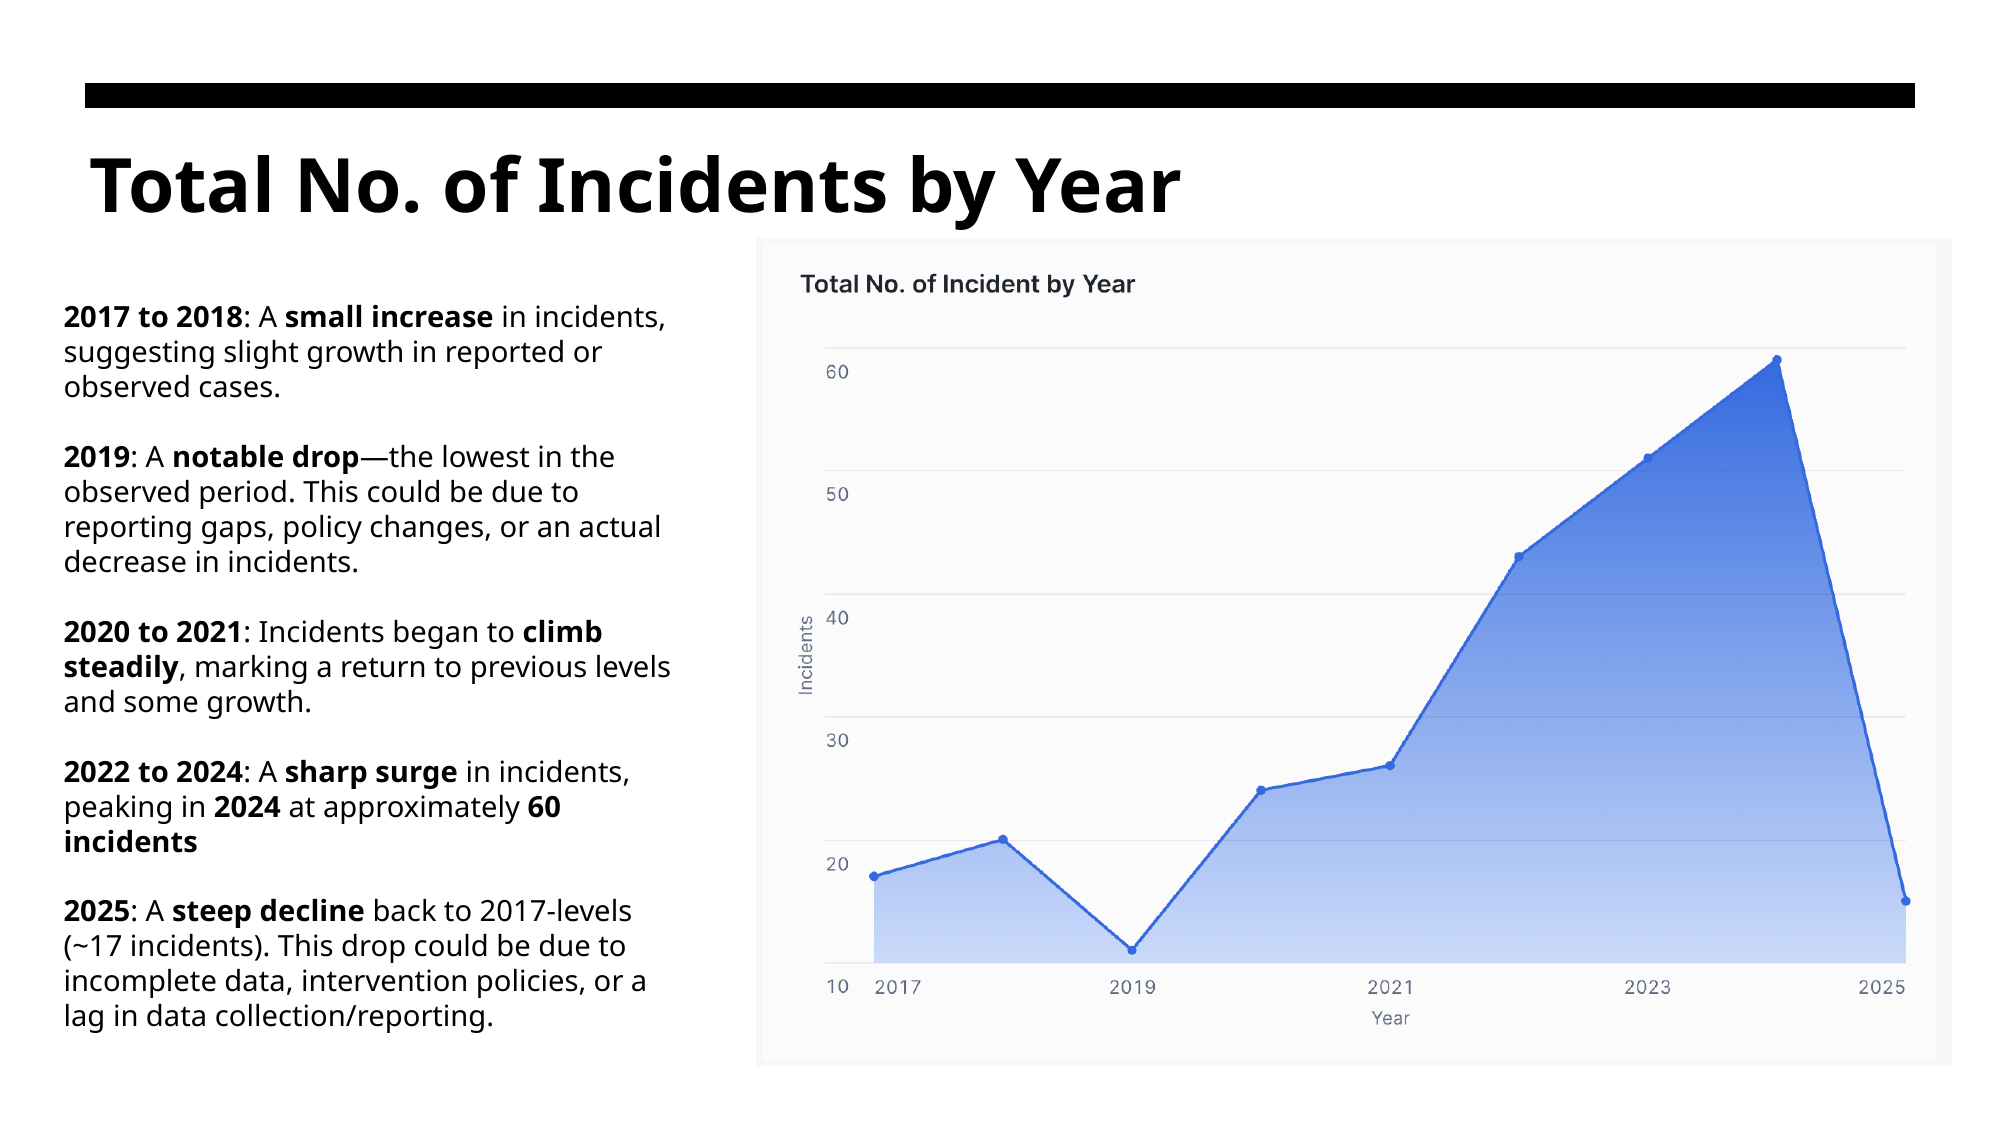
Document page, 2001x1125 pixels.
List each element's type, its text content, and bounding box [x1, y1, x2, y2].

picture [756, 238, 1952, 1067]
text_box Total No. of Incidents by Year [74, 130, 1597, 254]
text_box 2017 to 2018: A small increase in incidents, suggesting slight growth in reported or observed cases. 2019: A notable drop—the lowest in the observed period. This could be due to reporting gaps, policy changes, or an actual decrease in incidents. 2020 to 2021: Incidents began to climb steadily, marking a return to previous levels and some growth. 2022 to 2024: A sharp surge in incidents, peaking in 2024 at approximately 60 incidents 2025: A steep decline back to 2017-levels (~17 incidents). This drop could be due to incomplete data, intervention policies, or a lag in data collection/reporting. [48, 291, 704, 1040]
